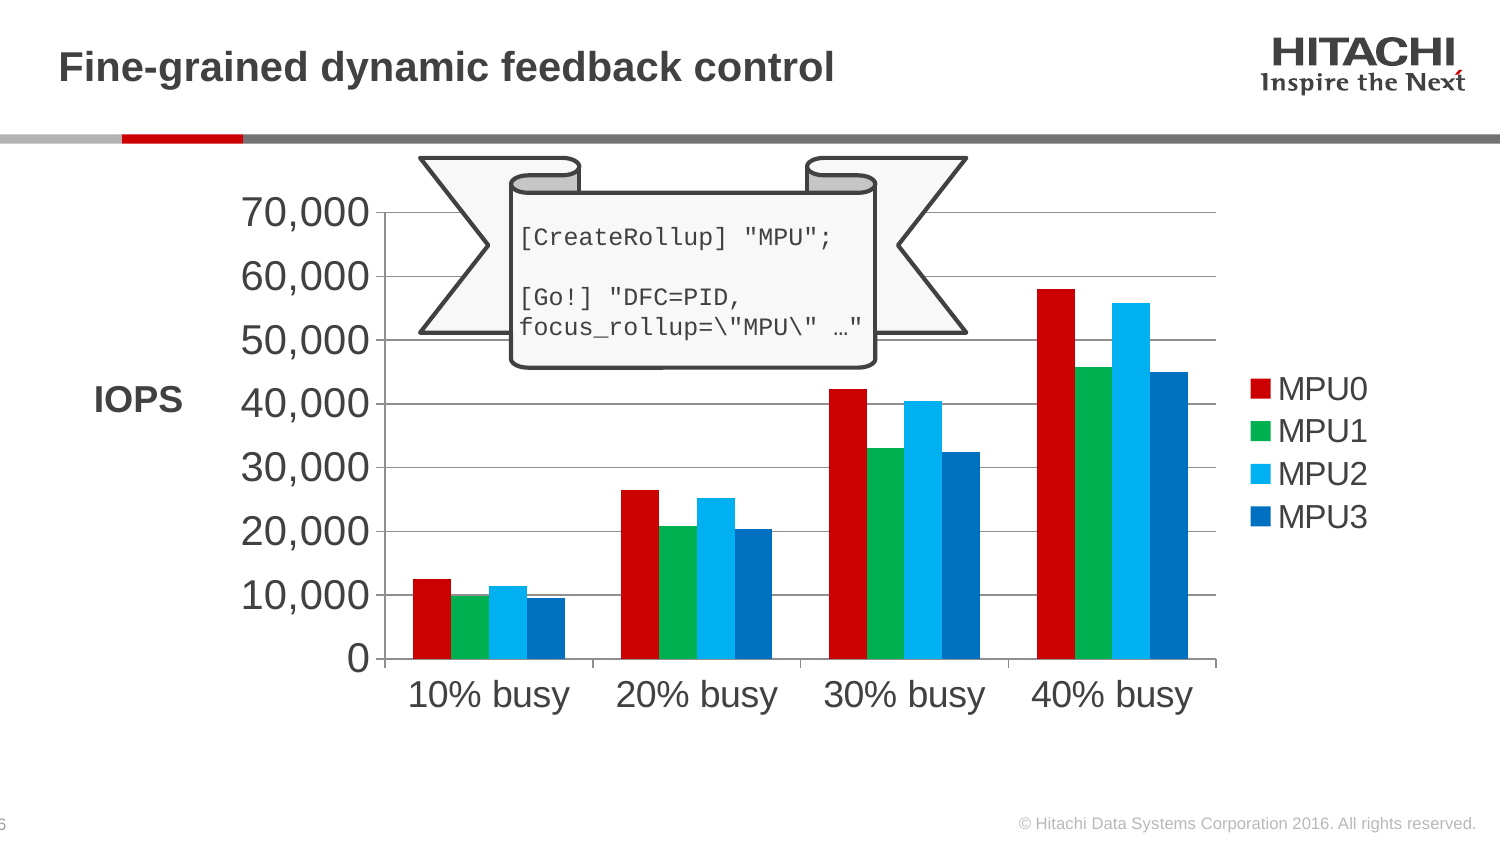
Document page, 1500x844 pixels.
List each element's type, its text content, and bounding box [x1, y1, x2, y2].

text_box [CreateRollup] "MPU"; [Go!] "DFC=PID, focus_rollup=\"MPU\" …" [418, 155, 582, 176]
text_box IOPS [79, 367, 199, 428]
chart [216, 178, 1393, 727]
title Fine-grained dynamic feedback control [43, 8, 1200, 129]
text_box [CreateRollup] "MPU"; [Go!] "DFC=PID, focus_rollup=\"MPU\" …" [805, 155, 969, 176]
